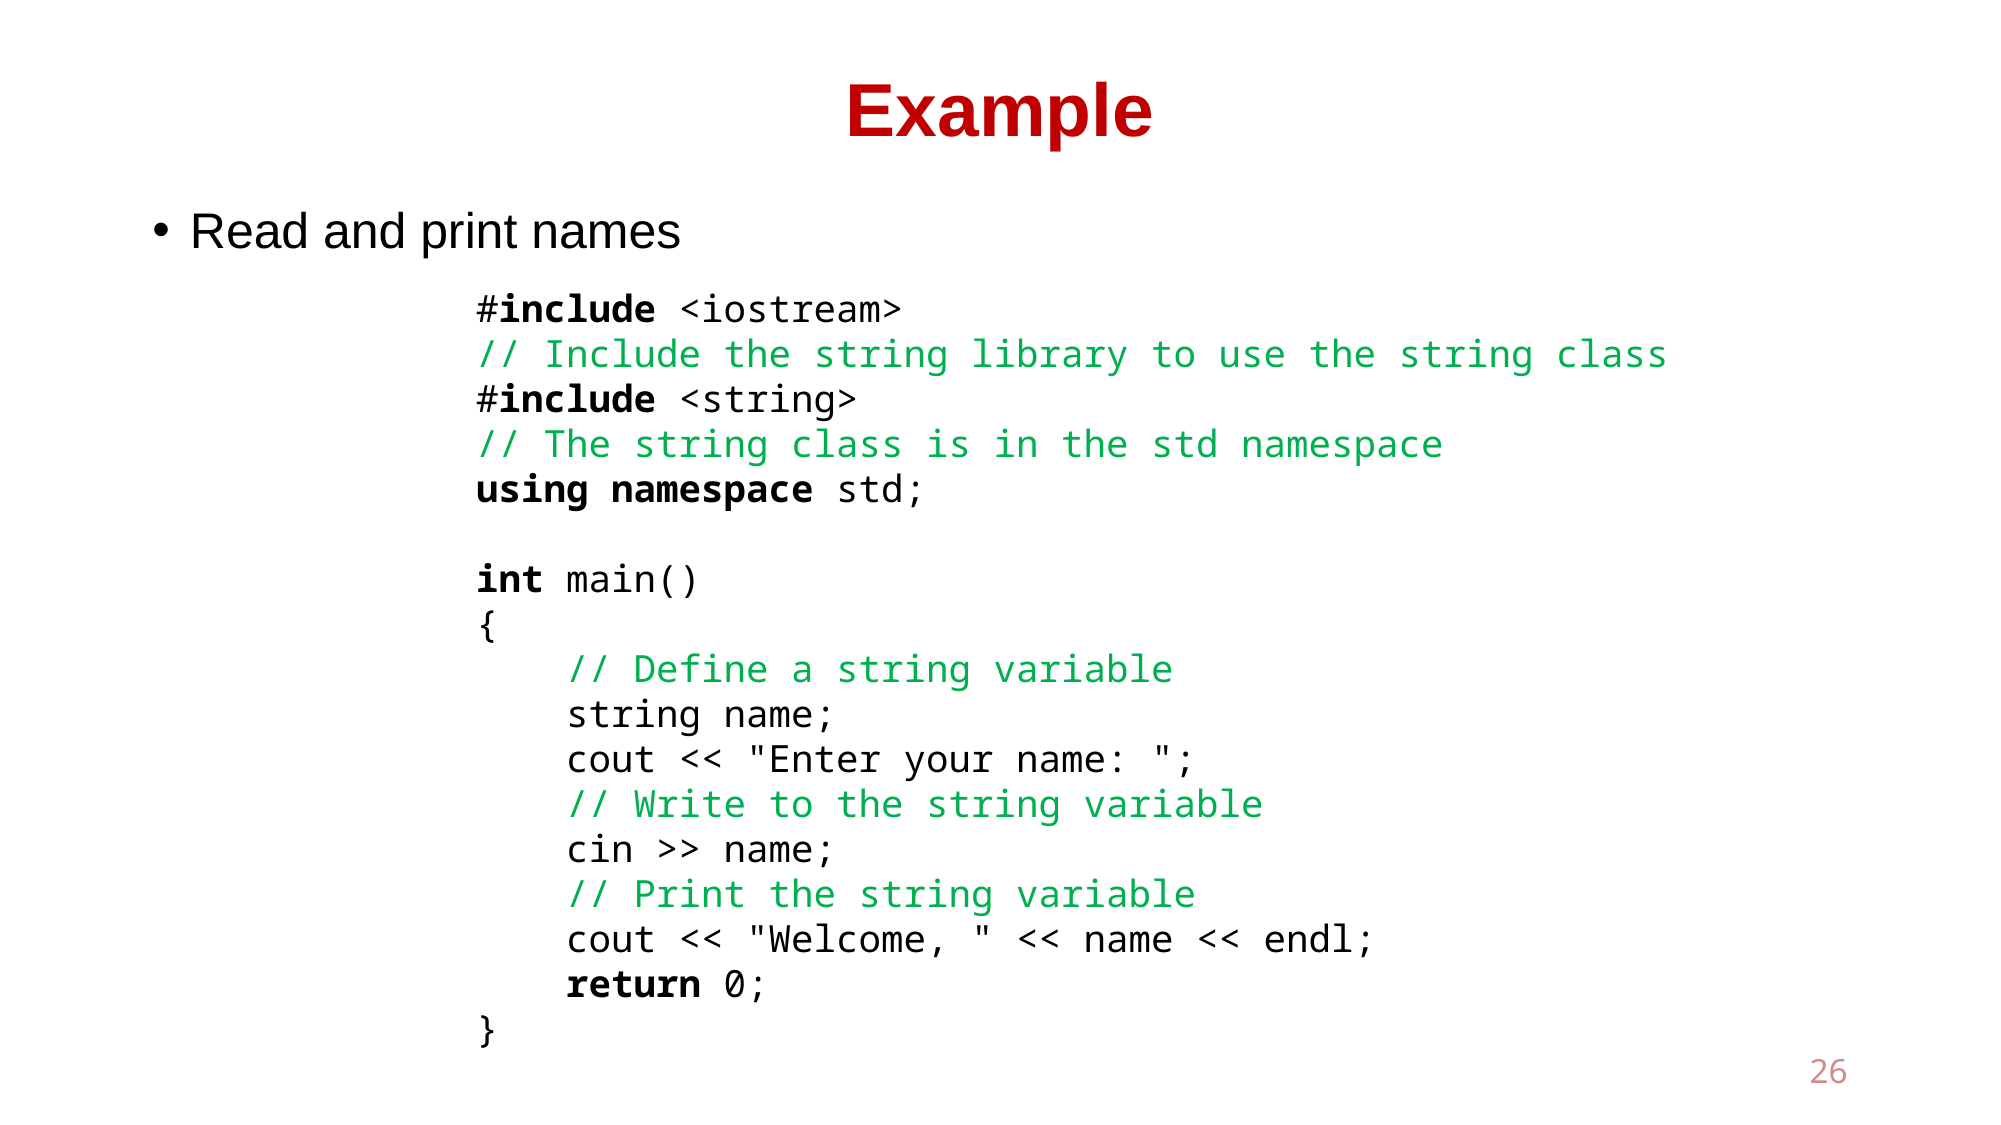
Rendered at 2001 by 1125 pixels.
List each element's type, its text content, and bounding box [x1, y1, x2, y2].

list Read and print names [137, 197, 1863, 1025]
title Example [137, 59, 1863, 166]
text_box #include <iostream> // Include the string library to use the string class #include <string> // The string class is in the std namespace using namespace std; int main() { // Define a string variable string name; cout << "Enter your name: "; // Write to the string variable cin >> name; // Print the string variable cout << "Welcome, " << name << endl; return 0; } [461, 277, 1704, 1058]
slide_number 26 [1412, 1042, 1863, 1103]
